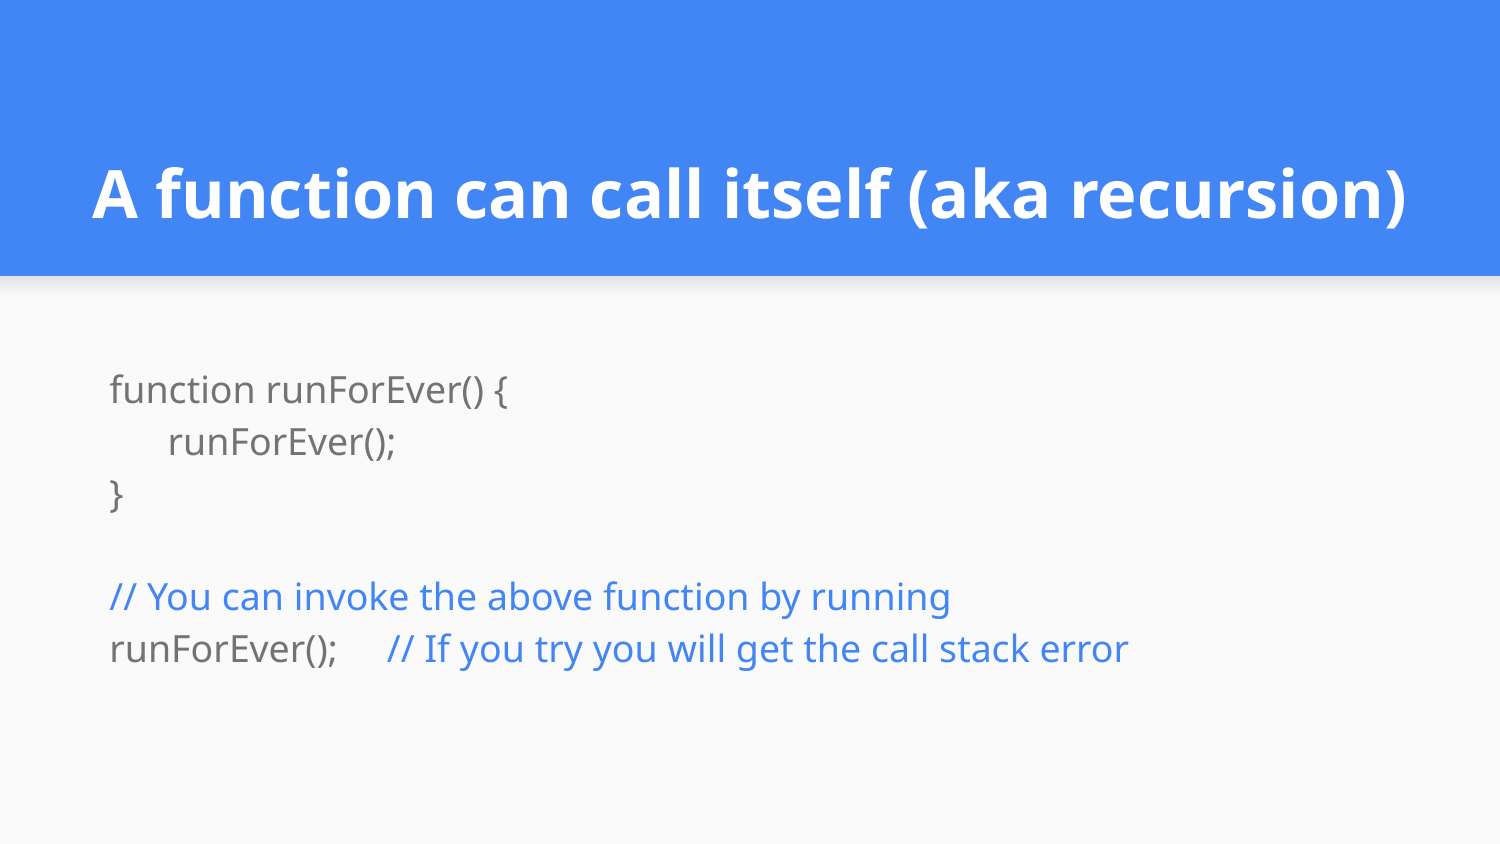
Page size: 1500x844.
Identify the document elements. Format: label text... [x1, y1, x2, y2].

title A function can call itself (aka recursion) [77, 121, 1427, 248]
list function runForEver() { runForEver(); } // You can invoke the above function by running runForEver(); // If you try you will get the call stack error [75, 344, 1425, 789]
